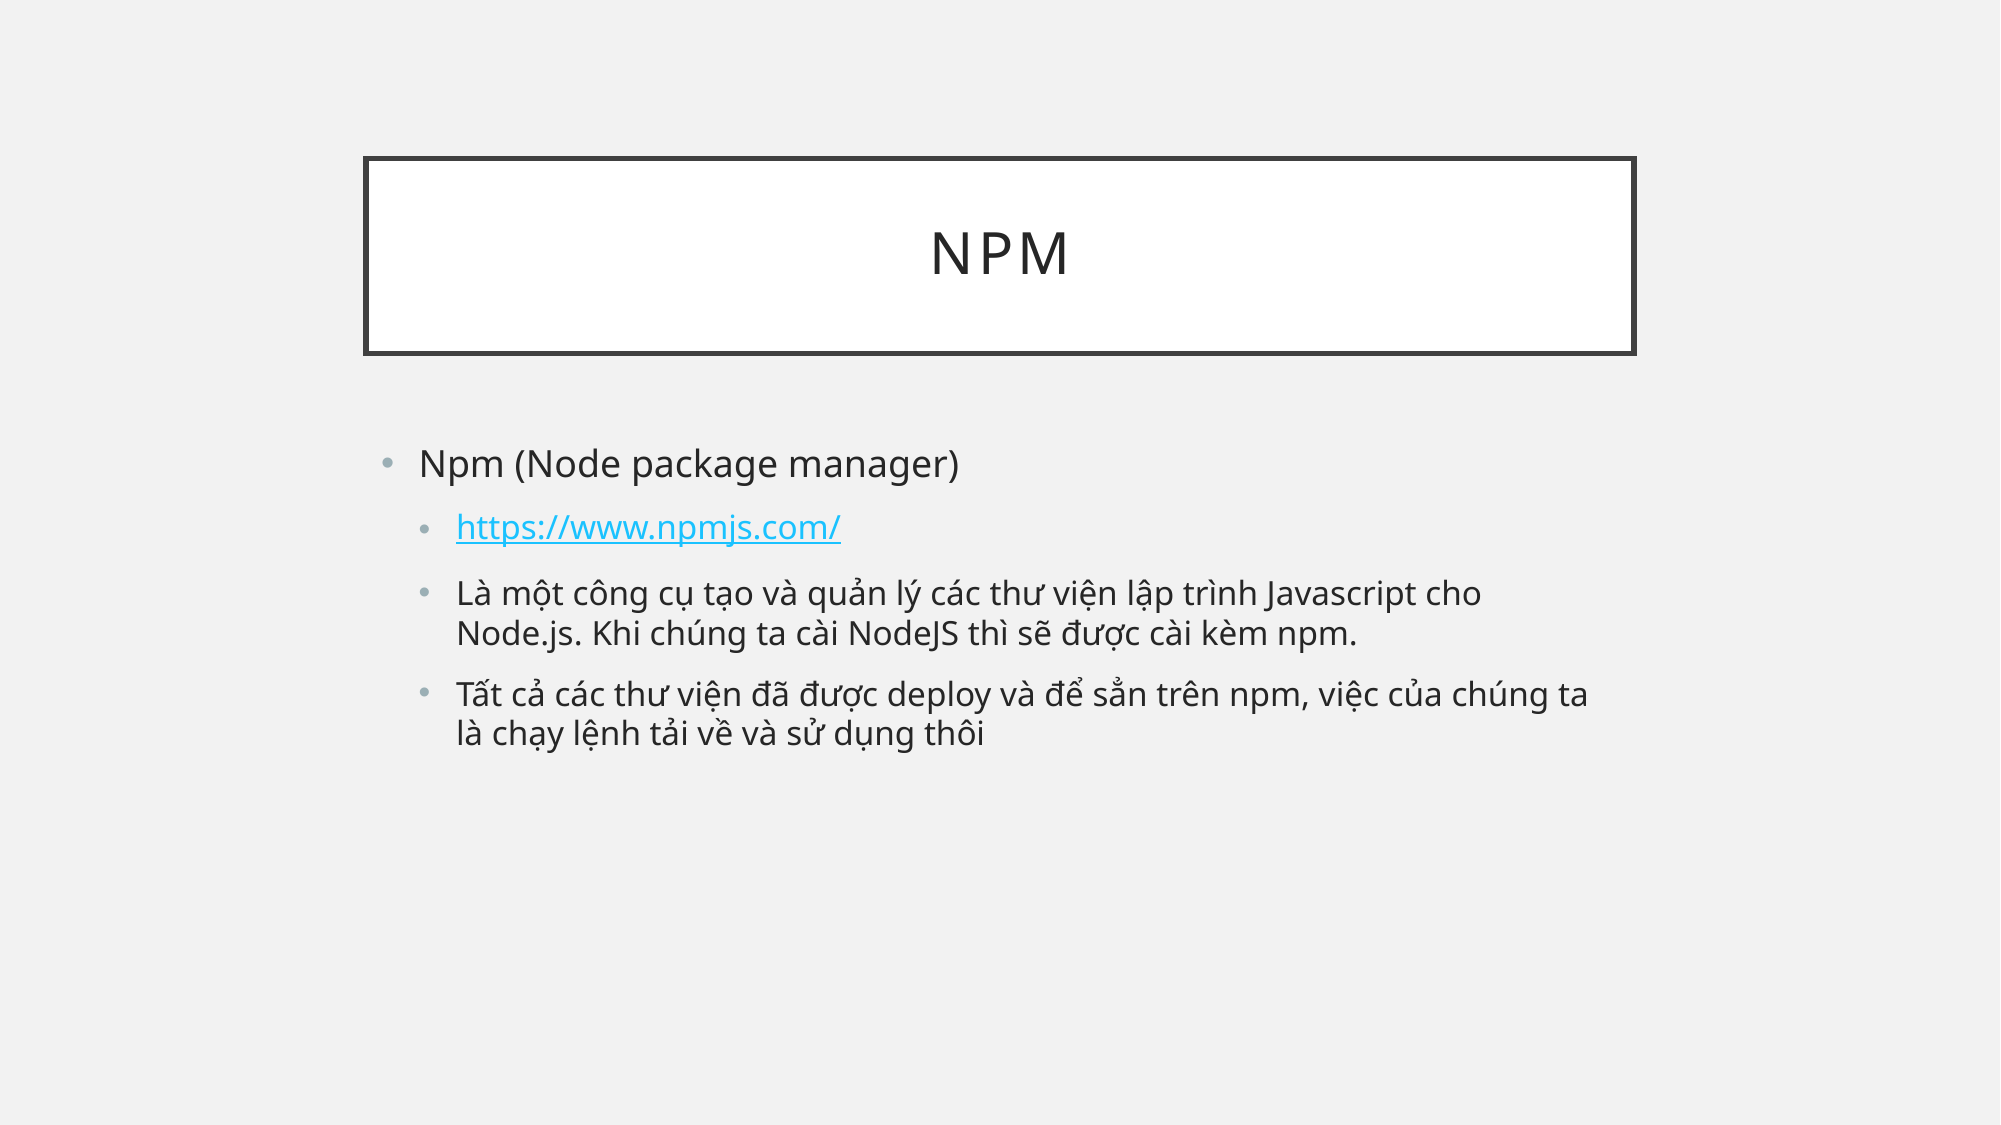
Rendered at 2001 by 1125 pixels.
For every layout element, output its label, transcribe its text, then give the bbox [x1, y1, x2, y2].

list Npm (Node package manager) https://www.npmjs.com/ Là một công cụ tạo và quản lý các thư viện lập trình Javascript cho Node.js. Khi chúng ta cài NodeJS thì sẽ được cài kèm npm. Tất cả các thư viện đã được deploy và để sẳn trên npm, việc của chúng ta là chạy lệnh tải về và sử dụng thôi [366, 432, 1634, 942]
title npm [363, 156, 1637, 356]
